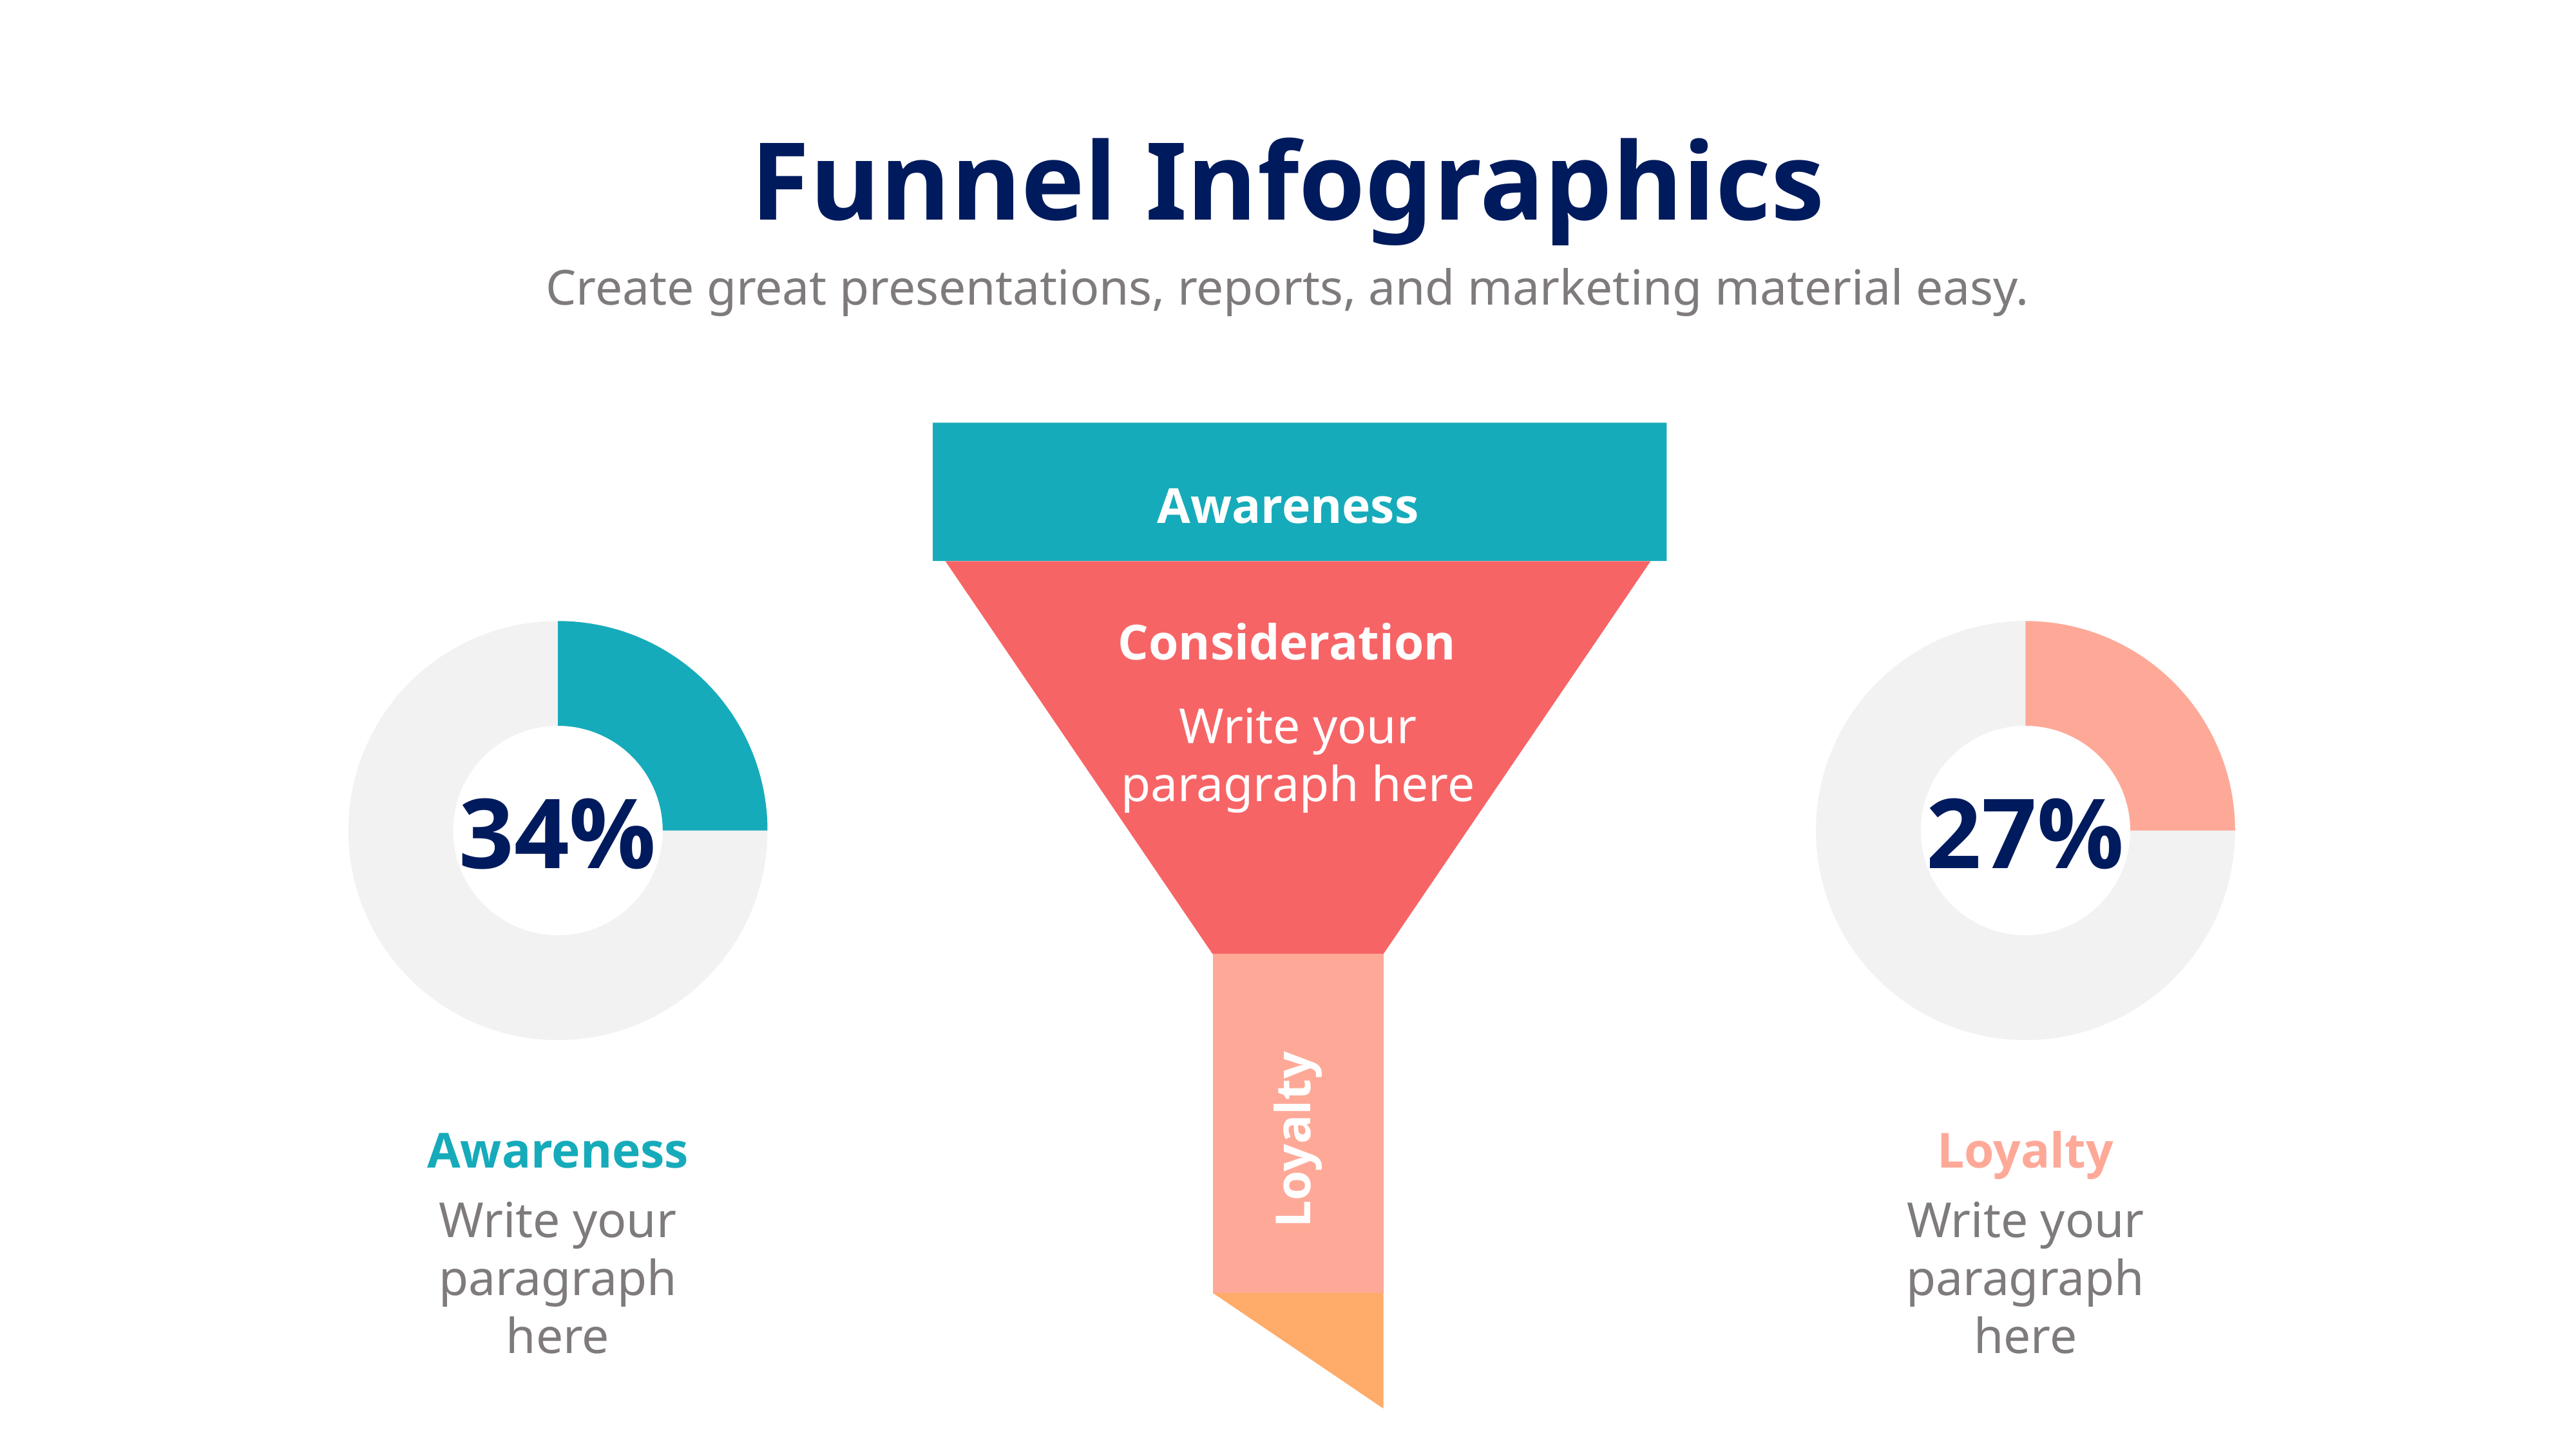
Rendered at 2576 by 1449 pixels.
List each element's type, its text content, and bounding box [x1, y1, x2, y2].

text_box [1212, 1293, 1384, 1409]
text_box Create great presentations, reports, and marketing material easy. [281, 251, 2295, 319]
text_box Loyalty [1257, 1035, 1325, 1245]
text_box [945, 561, 1651, 782]
text_box Loyalty [1882, 1118, 2169, 1182]
chart [1800, 612, 2251, 1049]
text_box [1118, 816, 1478, 954]
text_box Consideration [1007, 607, 1567, 675]
text_box Funnel Infographics [741, 108, 1835, 247]
text_box Awareness [394, 1118, 722, 1182]
text_box Awareness [1087, 470, 1489, 538]
text_box [1212, 954, 1384, 1293]
text_box Write your paragraph here [1094, 690, 1501, 816]
chart [332, 612, 783, 1049]
text_box Write your paragraph here [378, 1184, 738, 1368]
text_box Write your paragraph here [1846, 1184, 2206, 1368]
text_box [928, 422, 1667, 562]
